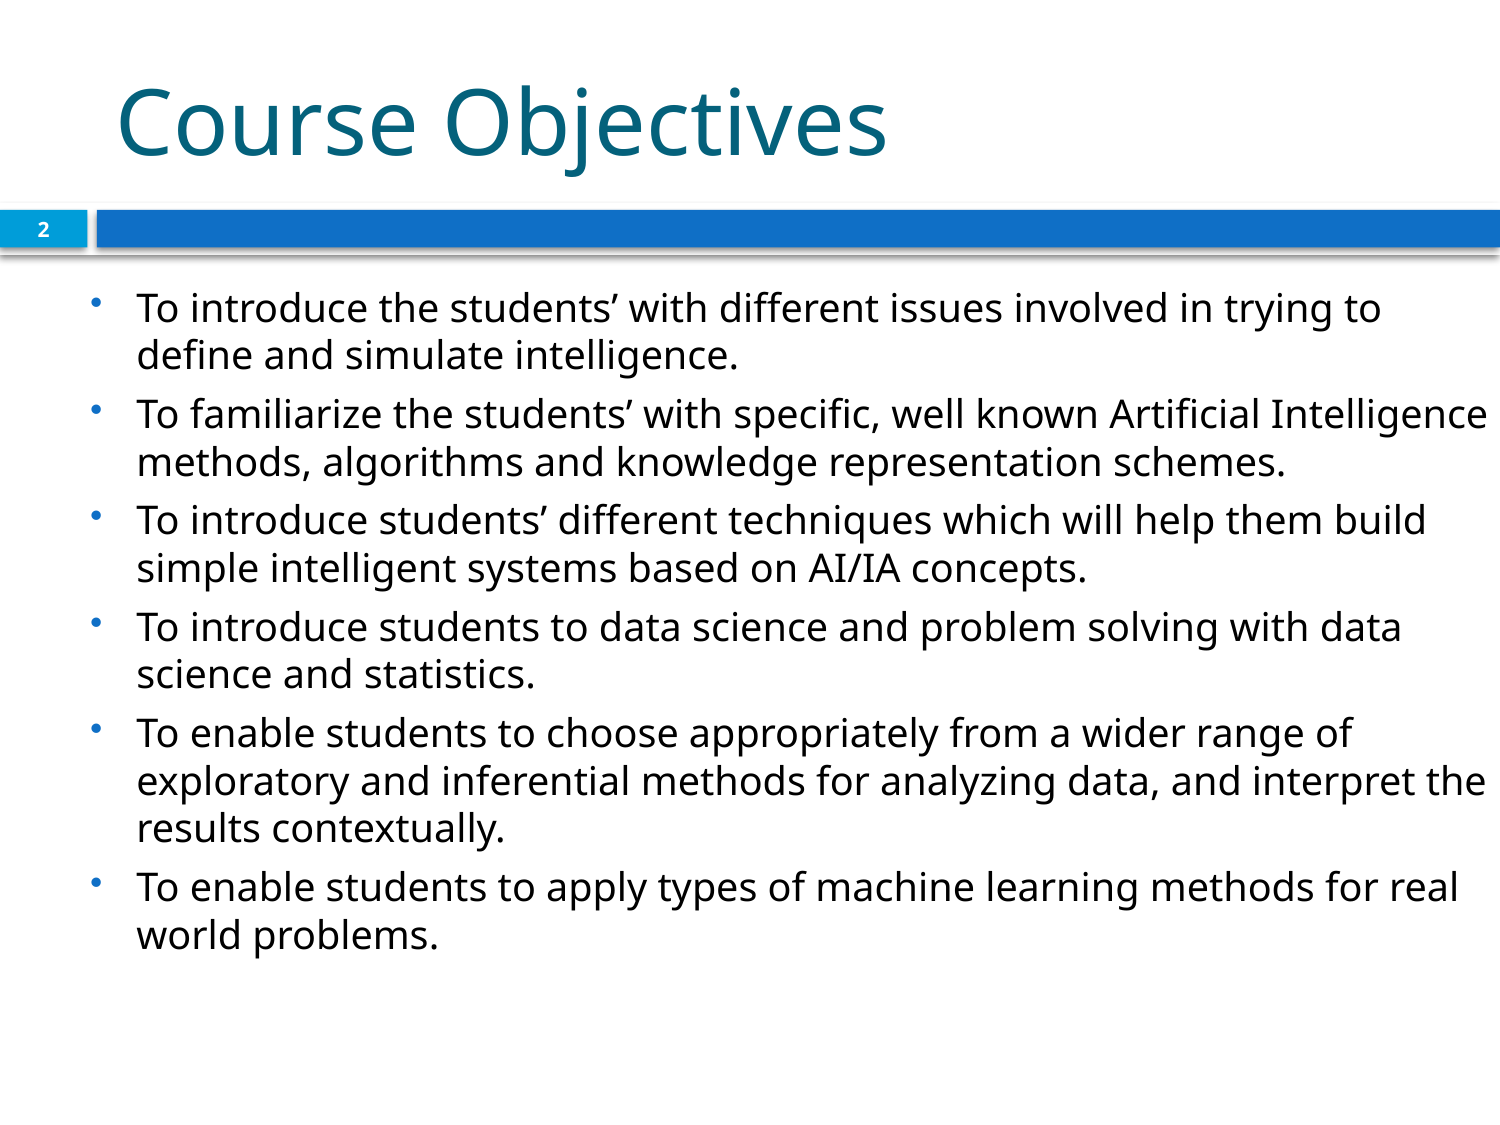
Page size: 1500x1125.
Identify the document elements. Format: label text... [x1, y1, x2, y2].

slide_number 2 [0, 208, 88, 249]
list To introduce the students’ with different issues involved in trying to define and simulate intelligence. To familiarize the students’ with specific, well known Artificial Intelligence methods, algorithms and knowledge representation schemes. To introduce students’ different techniques which will help them build simple intelligent systems based on AI/IA concepts. To introduce students to data science and problem solving with data science and statistics. To enable students to choose appropriately from a wider range of exploratory and inferential methods for analyzing data, and interpret the results contextually. To enable students to apply types of machine learning methods for real world problems. [16, 274, 1500, 1079]
title Course Objectives [100, 37, 1439, 201]
